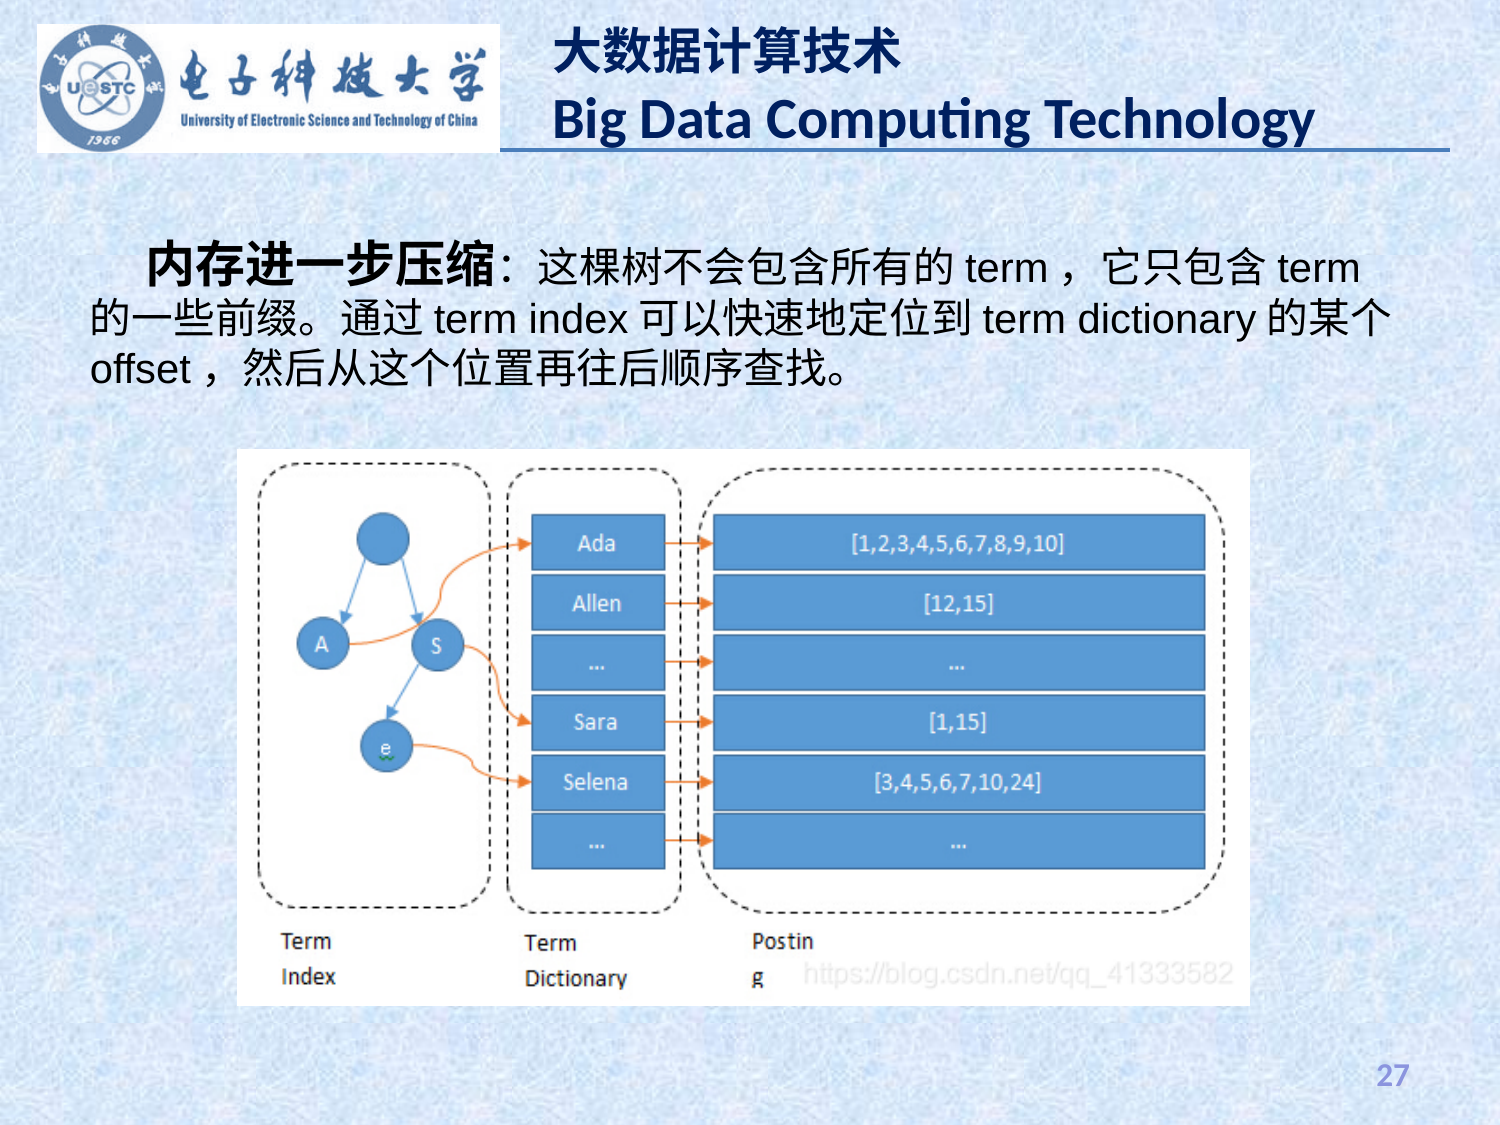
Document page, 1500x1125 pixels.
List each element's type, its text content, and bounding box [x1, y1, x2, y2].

picture [0, 0, 1500, 1125]
text_box 大数据计算技术 Big Data Computing Technology [537, 12, 1450, 149]
slide_number 27 [1074, 1042, 1425, 1103]
text_box 内存进一步压缩：这棵树不会包含所有的term，它只包含term的一些前缀。通过term index可以快速地定位到term dictionary的某个offset，然后从这个位置再往后顺序查找。 [74, 224, 1425, 400]
